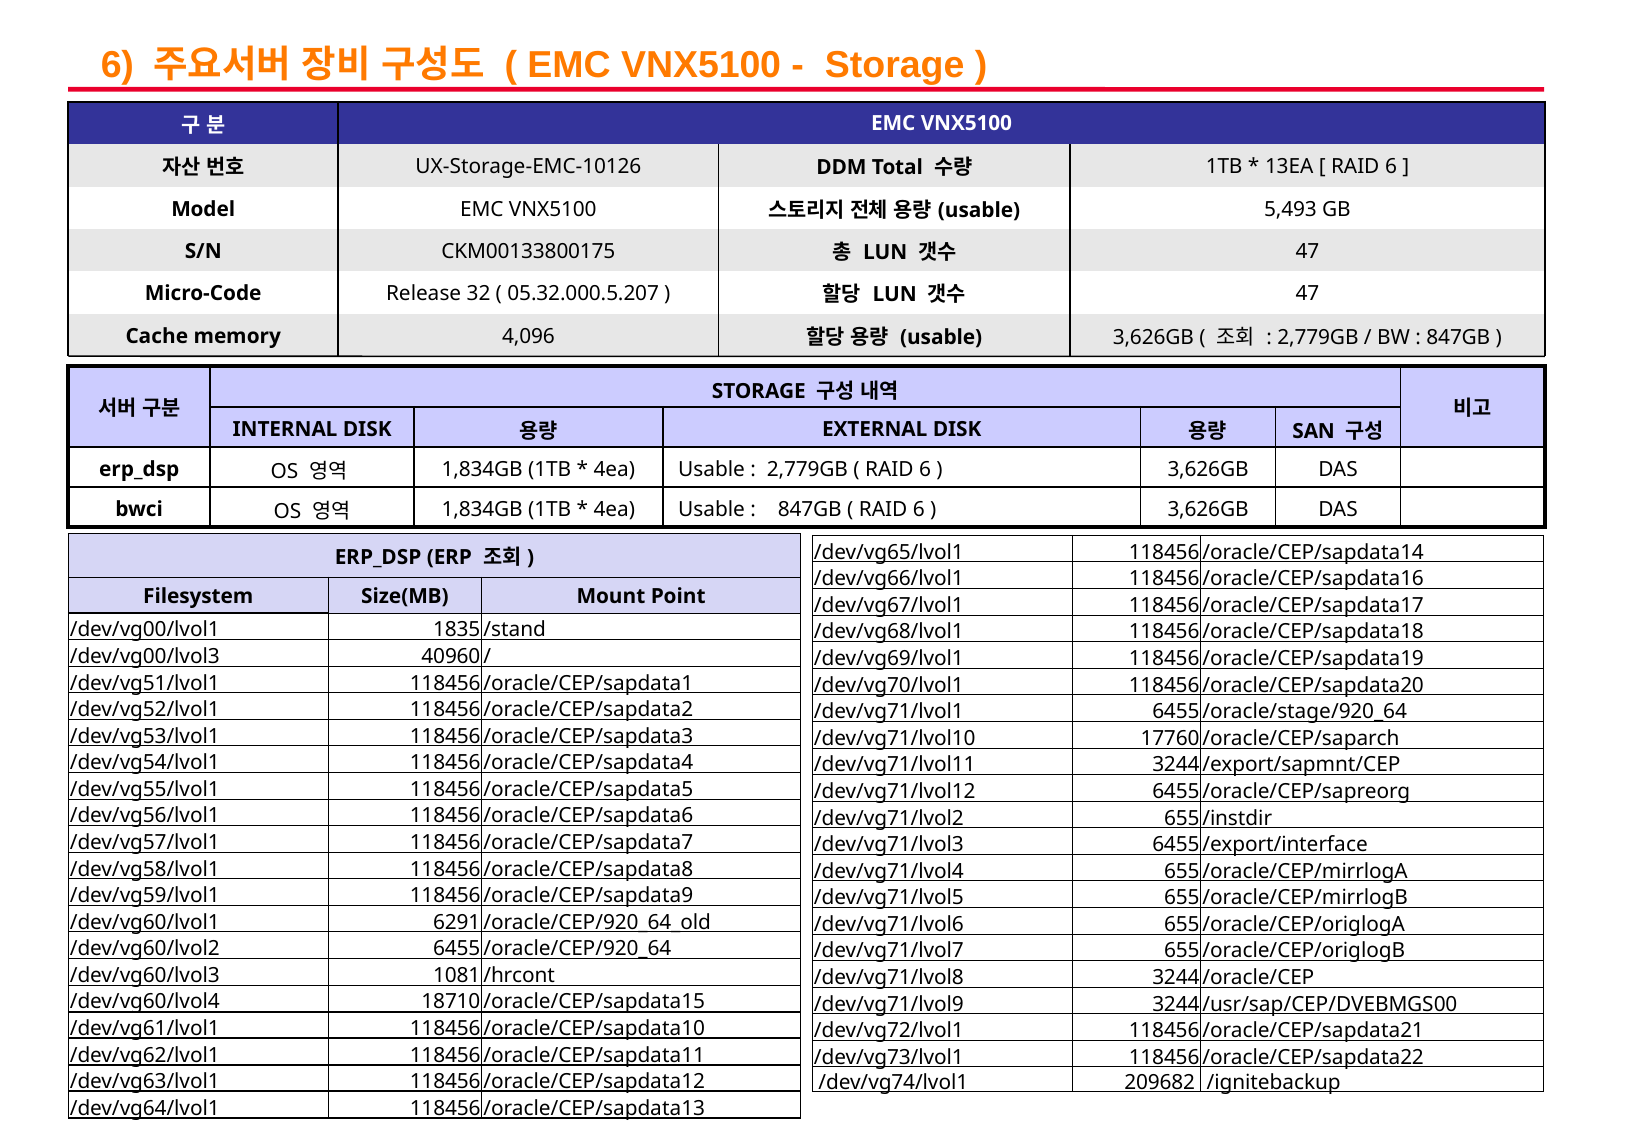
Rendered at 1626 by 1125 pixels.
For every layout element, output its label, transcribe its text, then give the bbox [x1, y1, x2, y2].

table_cell /oracle/stage/920_64 [1201, 695, 1543, 721]
table_cell /oracle/CEP/sapdata13 [482, 1092, 800, 1117]
table_cell /oracle/CEP/sapdata6 [482, 800, 800, 825]
table_cell /oracle/CEP/sapdata4 [482, 746, 800, 772]
table_cell /oracle/CEP/mirrlogB [1201, 881, 1543, 907]
table_header 서버 구분 [70, 368, 209, 446]
table_cell [1401, 448, 1543, 486]
table_cell 118456 [329, 1092, 481, 1117]
table_cell /oracle/CEP/sapdata10 [482, 1013, 800, 1037]
table_cell 655 [1073, 908, 1200, 934]
table_cell Mount Point [482, 578, 800, 613]
table_cell 6455 [329, 932, 481, 958]
table_cell /oracle/CEP/sapdata21 [1201, 1014, 1543, 1040]
table_cell 17760 [1073, 722, 1200, 748]
table_cell /stand [482, 614, 800, 639]
table_cell 5,493 GB [1071, 187, 1544, 229]
table_cell /oracle/CEP/saparch [1201, 722, 1543, 748]
table_cell OS 영역 [211, 448, 413, 486]
table_cell 118456 [329, 720, 481, 745]
table_cell Micro-Code [69, 271, 337, 314]
table_cell 209682 [1073, 1067, 1200, 1091]
table_cell 3,626GB [1141, 488, 1275, 525]
table_cell /dev/vg60/lvol3 [69, 959, 328, 985]
table_cell /dev/vg69/lvol1 [813, 642, 1072, 668]
table_cell /oracle/CEP/920_64 [482, 932, 800, 958]
table_cell /oracle/CEP/sapdata2 [482, 693, 800, 719]
table_cell 118456 [329, 879, 481, 905]
table_cell 자산 번호 [69, 144, 337, 187]
table_cell EXTERNAL DISK [664, 408, 1140, 446]
table_cell /dev/vg70/lvol1 [813, 669, 1072, 694]
table_cell /export/interface [1201, 828, 1543, 854]
table_cell 118456 [1073, 562, 1200, 588]
table_cell 1,834GB (1TB * 4ea) [415, 448, 662, 486]
table_cell 스토리지 전체 용량(usable) [719, 187, 1069, 229]
table_cell INTERNAL DISK [211, 408, 413, 446]
table_cell /dev/vg55/lvol1 [69, 773, 328, 799]
table_cell erp_dsp [70, 448, 209, 486]
table_cell /oracle/CEP/sapdata9 [482, 879, 800, 905]
table_cell 3244 [1073, 988, 1200, 1013]
table_cell /dev/vg71/lvol8 [813, 961, 1072, 987]
table_cell /dev/vg53/lvol1 [69, 720, 328, 745]
table_cell /oracle/CEP [1201, 961, 1543, 987]
table_cell 118456 [329, 1066, 481, 1090]
table_cell OS 영역 [211, 488, 413, 525]
table_cell Usable : 847GB ( RAID 6 ) [664, 488, 1140, 525]
table_cell /dev/vg54/lvol1 [69, 746, 328, 772]
table_cell /dev/vg71/lvol12 [813, 775, 1072, 801]
table_cell /oracle/CEP/origlogB [1201, 935, 1543, 960]
table_cell 655 [1073, 935, 1200, 960]
table_cell 655 [1073, 881, 1200, 907]
table_cell DAS [1276, 488, 1400, 525]
table_cell /dev/vg62/lvol1 [69, 1039, 328, 1064]
table_cell /dev/vg63/lvol1 [69, 1066, 328, 1090]
table_cell 655 [1073, 855, 1200, 880]
table_cell /dev/vg72/lvol1 [813, 1014, 1072, 1040]
table_header 구 분 [69, 103, 337, 144]
table_cell 3244 [1073, 749, 1200, 774]
table_cell /oracle/CEP/sapdata8 [482, 853, 800, 878]
table_cell 3,626GB ( 조회 : 2,779GB / BW : 847GB ) [1071, 314, 1544, 355]
table_cell /dev/vg68/lvol1 [813, 616, 1072, 641]
table_cell /oracle/CEP/sapdata18 [1201, 616, 1543, 641]
table_cell /oracle/CEP/sapdata16 [1201, 562, 1543, 588]
table_cell 할당 LUN 갯수 [719, 271, 1069, 314]
table_cell SAN 구성 [1276, 408, 1400, 446]
table_cell Model [69, 187, 337, 229]
table_cell /dev/vg71/lvol6 [813, 908, 1072, 934]
table_cell /oracle/CEP/sapdata12 [482, 1066, 800, 1090]
table_cell 118456 [1073, 642, 1200, 668]
table_cell /dev/vg61/lvol1 [69, 1013, 328, 1037]
table_cell /dev/vg00/lvol3 [69, 640, 328, 666]
table_cell /export/sapmnt/CEP [1201, 749, 1543, 774]
table_cell /oracle/CEP/sapdata7 [482, 826, 800, 852]
table_cell /dev/vg56/lvol1 [69, 800, 328, 825]
table_cell 3,626GB [1141, 448, 1275, 486]
table_cell 용량 [415, 408, 662, 446]
table_cell /dev/vg71/lvol9 [813, 988, 1072, 1013]
table_cell 655 [1073, 802, 1200, 827]
table_cell /oracle/CEP/sapdata17 [1201, 589, 1543, 615]
table_cell /hrcont [482, 959, 800, 985]
table_cell 118456 [329, 800, 481, 825]
table_cell Release 32 ( 05.32.000.5.207 ) [339, 271, 718, 314]
table_header /oracle/CEP/sapdata14 [1201, 536, 1543, 561]
table_cell 1,834GB (1TB * 4ea) [415, 488, 662, 525]
table_cell /oracle/CEP/origlogA [1201, 908, 1543, 934]
table_cell 총 LUN 갯수 [719, 229, 1069, 271]
table_cell /ignitebackup [1201, 1067, 1543, 1091]
table_cell UX-Storage-EMC-10126 [339, 144, 718, 187]
table_cell /dev/vg66/lvol1 [813, 562, 1072, 588]
table_cell 1081 [329, 959, 481, 985]
table_cell /dev/vg71/lvol3 [813, 828, 1072, 854]
table_cell /dev/vg58/lvol1 [69, 853, 328, 878]
table_cell 40960 [329, 640, 481, 666]
table_cell /dev/vg60/lvol4 [69, 986, 328, 1011]
table_cell 118456 [1073, 1041, 1200, 1066]
table_cell DAS [1276, 448, 1400, 486]
table_cell /oracle/CEP/sapdata5 [482, 773, 800, 799]
table_cell Usable : 2,779GB ( RAID 6 ) [664, 448, 1140, 486]
table_cell /dev/vg73/lvol1 [813, 1041, 1072, 1066]
table_cell /usr/sap/CEP/DVEBMGS00 [1201, 988, 1543, 1013]
table_cell 6455 [1073, 695, 1200, 721]
table_cell /dev/vg51/lvol1 [69, 667, 328, 692]
table_cell /dev/vg71/lvol7 [813, 935, 1072, 960]
table_cell S/N [69, 229, 337, 271]
table_header 118456 [1073, 536, 1200, 561]
table_cell 1835 [329, 614, 481, 639]
table_cell 118456 [329, 1039, 481, 1064]
table_cell Filesystem [69, 578, 328, 612]
table_cell /dev/vg71/lvol1 [813, 695, 1072, 721]
table_cell /dev/vg00/lvol1 [69, 614, 328, 639]
table_cell EMC VNX5100 [339, 187, 718, 229]
table_cell /dev/vg57/lvol1 [69, 826, 328, 852]
table_header 비고 [1401, 368, 1543, 446]
table_cell /oracle/CEP/sapdata19 [1201, 642, 1543, 668]
table_cell 118456 [1073, 589, 1200, 615]
table_cell 118456 [329, 667, 481, 692]
table_header EMC VNX5100 [339, 103, 1544, 144]
table_cell [1401, 488, 1543, 525]
table_cell 6455 [1073, 775, 1200, 801]
table_cell /oracle/CEP/sapdata3 [482, 720, 800, 745]
table_cell /oracle/CEP/sapdata20 [1201, 669, 1543, 694]
table_cell 118456 [1073, 669, 1200, 694]
table_cell /dev/vg67/lvol1 [813, 589, 1072, 615]
table_cell bwci [70, 488, 209, 525]
table_cell 1TB * 13EA [ RAID 6 ] [1071, 144, 1544, 187]
table_cell /oracle/CEP/920_64_old [482, 906, 800, 931]
table_cell /dev/vg59/lvol1 [69, 879, 328, 905]
table_header ERP_DSP (ERP 조회) [69, 534, 800, 577]
table_cell CKM00133800175 [339, 229, 718, 271]
table_cell /dev/vg71/lvol5 [813, 881, 1072, 907]
table_cell 18710 [329, 986, 481, 1011]
table_cell 118456 [329, 746, 481, 772]
table_cell /dev/vg60/lvol2 [69, 932, 328, 958]
table_cell 118456 [329, 853, 481, 878]
table_cell 118456 [329, 1013, 481, 1037]
table_cell 6291 [329, 906, 481, 931]
table_cell /dev/vg71/lvol4 [813, 855, 1072, 880]
table_header STORAGE 구성 내역 [211, 368, 1400, 406]
table_header /dev/vg65/lvol1 [813, 536, 1072, 561]
table_cell /dev/vg71/lvol2 [813, 802, 1072, 827]
table_cell / [482, 640, 800, 666]
table_cell Size(MB) [329, 578, 481, 613]
table_cell /dev/vg74/lvol1 [813, 1067, 1072, 1091]
table_cell /dev/vg71/lvol10 [813, 722, 1072, 748]
table_cell 118456 [329, 693, 481, 719]
table_cell 4,096 [339, 314, 718, 354]
table_cell /oracle/CEP/mirrlogA [1201, 855, 1543, 880]
text_box 6) 주요서버 장비 구성도 ( EMC VNX5100 - Storage ) [85, 37, 1557, 93]
table_cell /oracle/CEP/sapdata15 [482, 986, 800, 1011]
table_cell 118456 [329, 826, 481, 852]
table_cell /oracle/CEP/sapdata1 [482, 667, 800, 692]
table_cell 47 [1071, 229, 1544, 271]
table_cell 118456 [329, 773, 481, 799]
table_cell 할당 용량 (usable) [719, 314, 1069, 354]
table_cell /dev/vg52/lvol1 [69, 693, 328, 719]
table_cell /instdir [1201, 802, 1543, 827]
table_cell /oracle/CEP/sapdata11 [482, 1039, 800, 1064]
table_cell Cache memory [69, 314, 337, 355]
table_cell /oracle/CEP/sapreorg [1201, 775, 1543, 801]
table_cell DDM Total 수량 [719, 144, 1069, 187]
table_cell /oracle/CEP/sapdata22 [1201, 1041, 1543, 1066]
table_cell 47 [1071, 271, 1544, 314]
table_cell 3244 [1073, 961, 1200, 987]
table_cell /dev/vg60/lvol1 [69, 906, 328, 931]
table_cell 118456 [1073, 1014, 1200, 1040]
table_cell 6455 [1073, 828, 1200, 854]
table_cell /dev/vg71/lvol11 [813, 749, 1072, 774]
table_cell 용량 [1141, 408, 1275, 446]
table_cell /dev/vg64/lvol1 [69, 1092, 328, 1117]
table_cell 118456 [1073, 616, 1200, 641]
